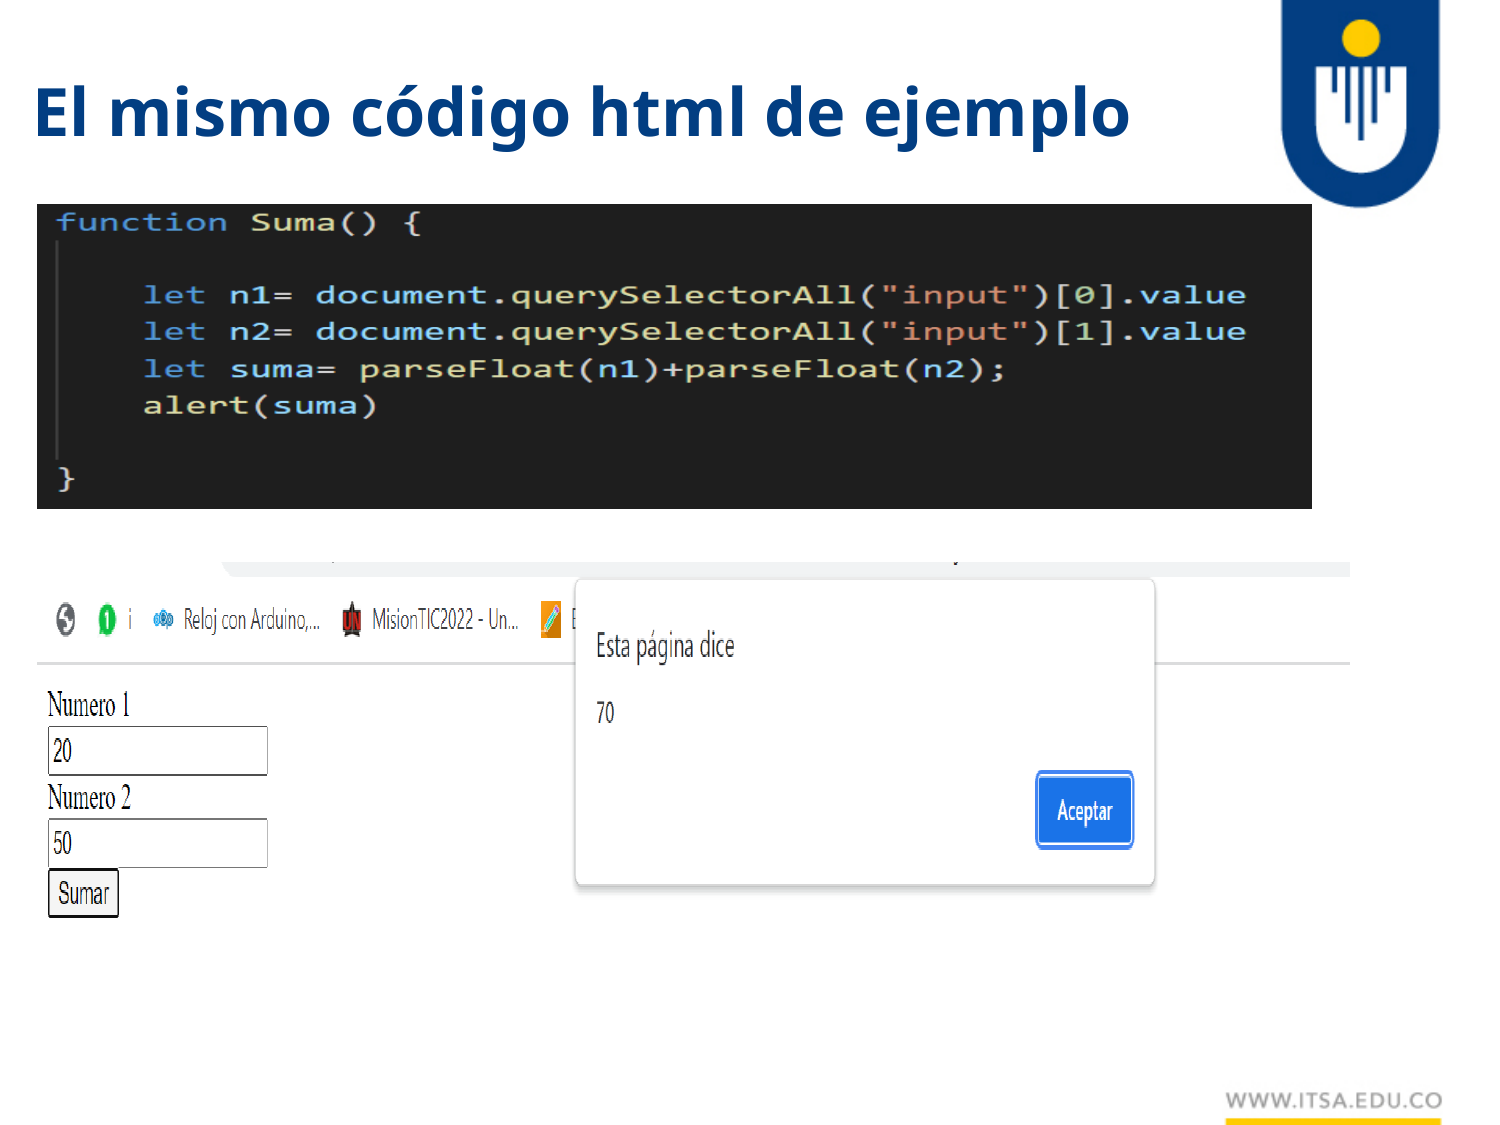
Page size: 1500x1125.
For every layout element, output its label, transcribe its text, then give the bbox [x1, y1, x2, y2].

picture [0, 0, 1500, 1125]
title El mismo código html de ejemplo [17, 5, 1312, 224]
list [37, 204, 1312, 510]
